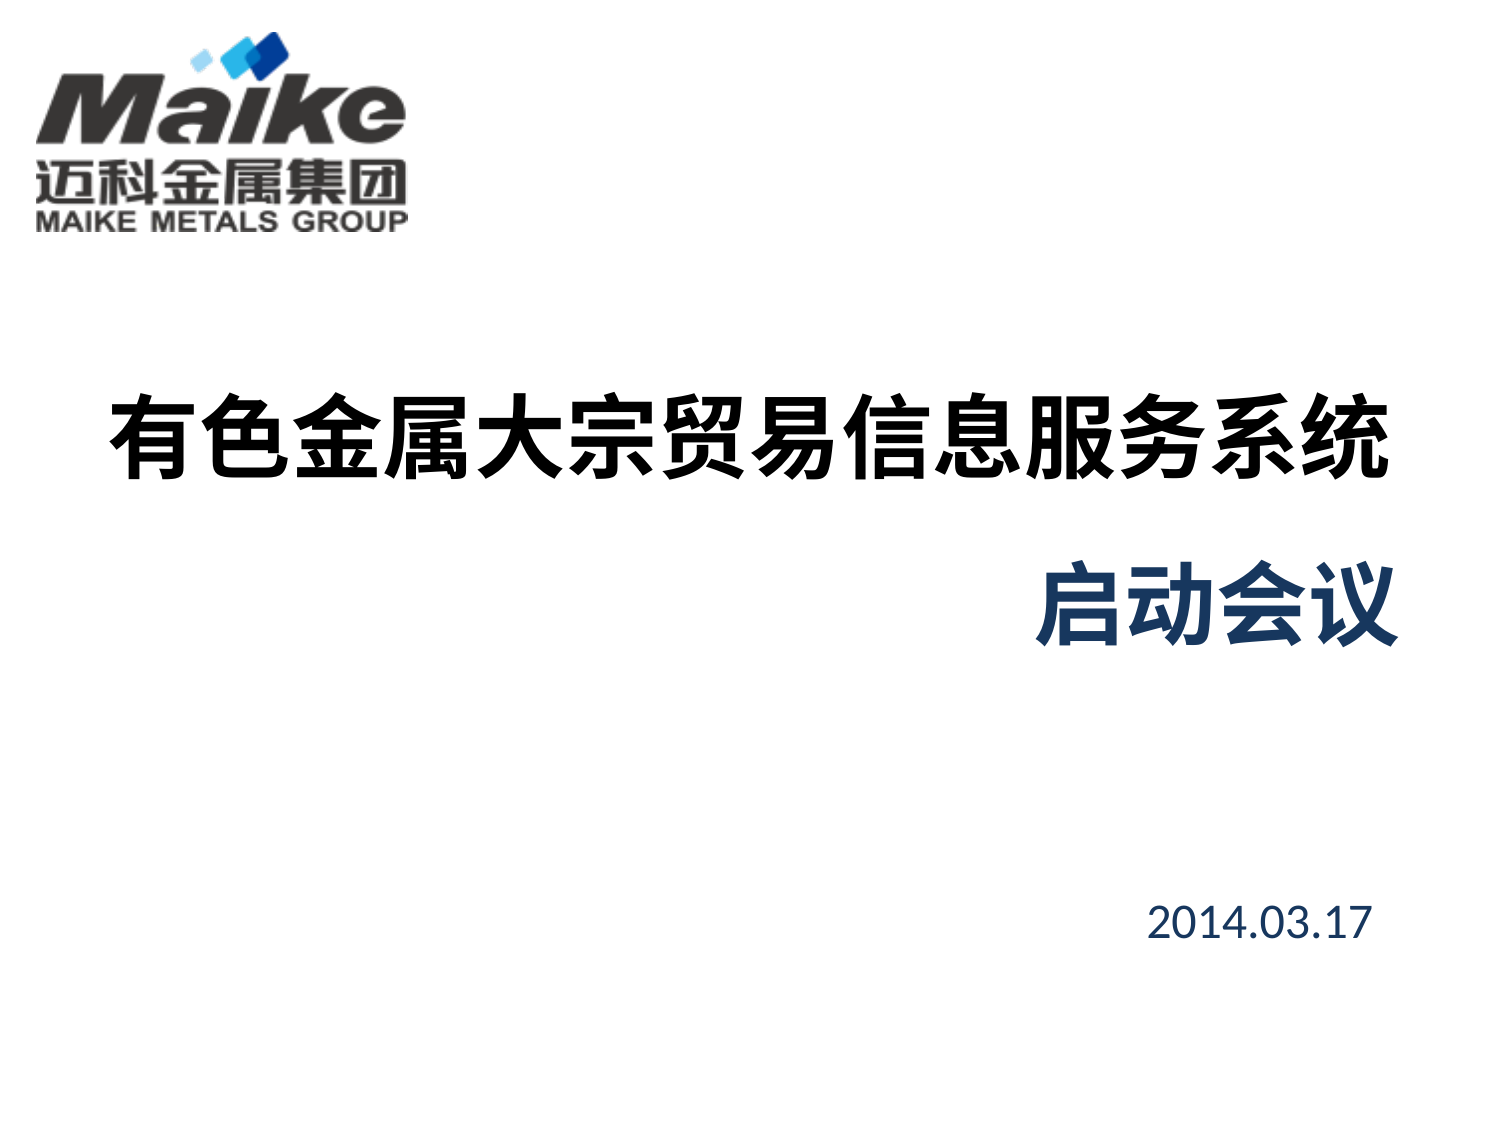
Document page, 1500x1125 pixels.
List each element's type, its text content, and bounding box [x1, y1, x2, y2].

text_box 有色金属大宗贸易信息服务系统 [56, 314, 1444, 556]
text_box 启动会议 [974, 539, 1459, 664]
picture [36, 32, 408, 232]
text_box 2014.03.17 [1080, 881, 1388, 957]
